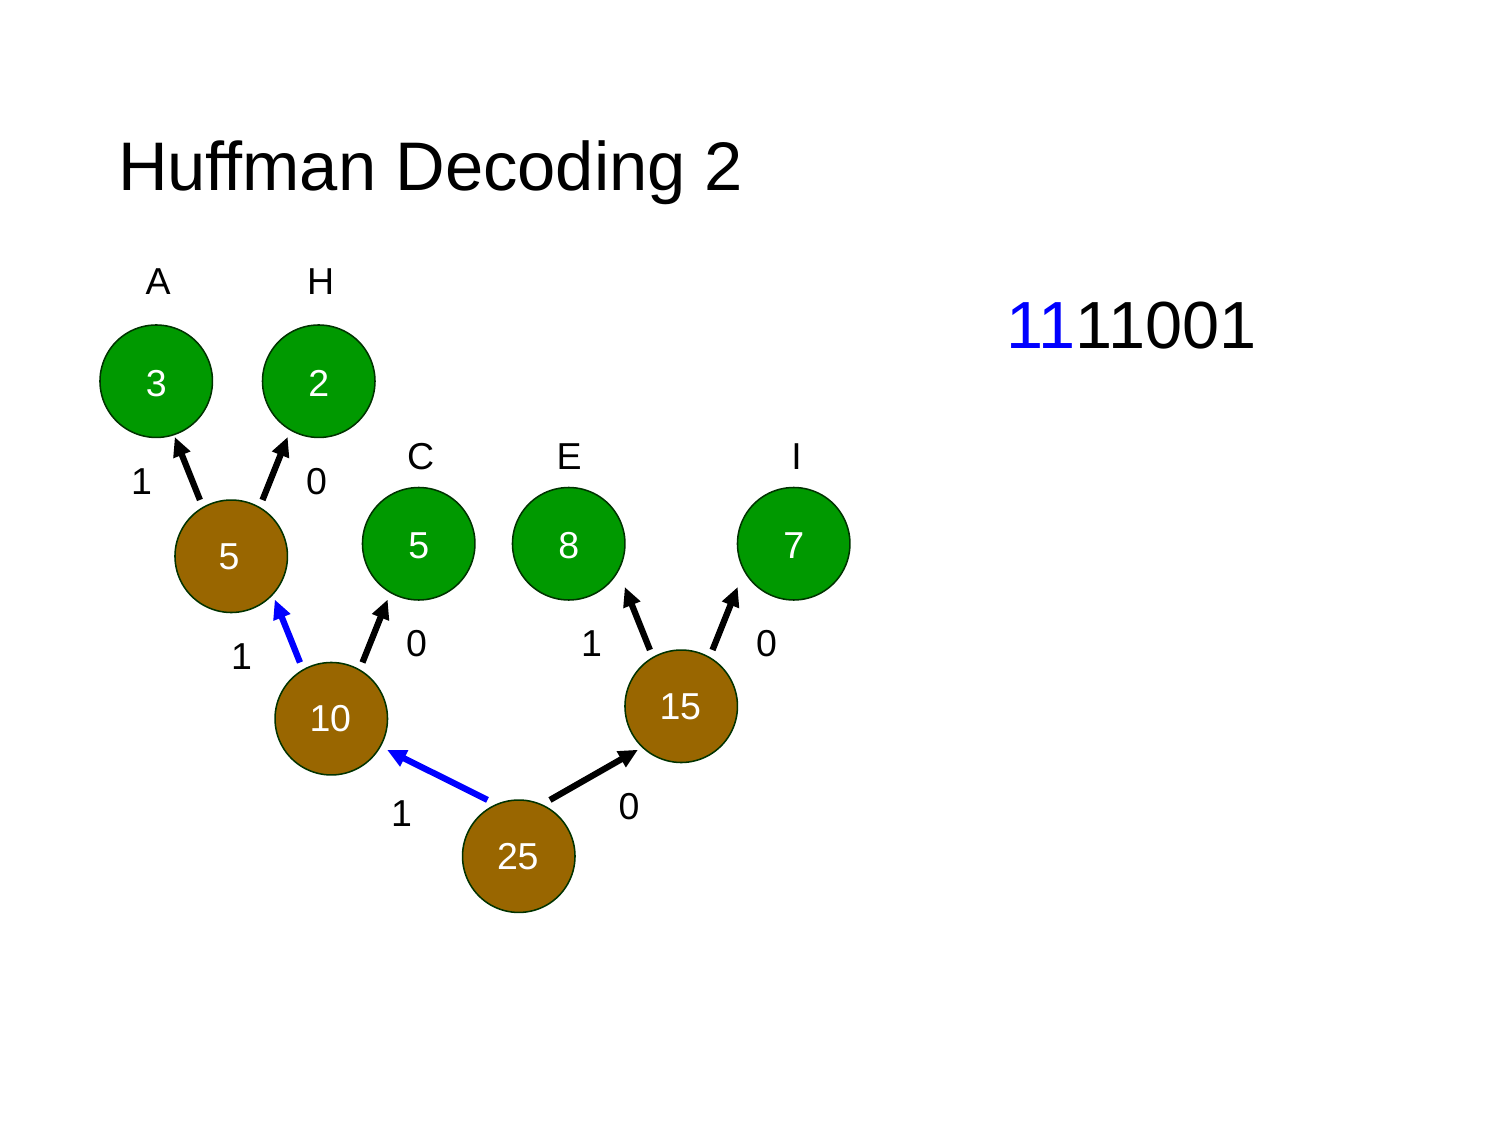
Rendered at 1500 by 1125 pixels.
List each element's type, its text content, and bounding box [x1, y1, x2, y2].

text_box [262, 437, 289, 500]
text_box [362, 600, 389, 663]
text_box [387, 750, 488, 801]
text_box 1 [116, 449, 167, 510]
text_box C [392, 424, 449, 485]
text_box [273, 600, 301, 663]
text_box 1 [216, 624, 267, 685]
text_box [174, 500, 288, 613]
text_box 10 [294, 686, 367, 747]
text_box 2 [262, 324, 376, 438]
text_box [623, 587, 651, 650]
title Huffman Decoding 2 [103, 59, 1397, 278]
text_box 1 [566, 611, 617, 672]
text_box 0 [741, 611, 792, 672]
text_box 5 [362, 487, 475, 601]
text_box [462, 800, 576, 913]
text_box 1111001 [849, 274, 1413, 370]
text_box E [541, 424, 597, 485]
text_box [712, 587, 739, 650]
text_box 0 [391, 611, 442, 672]
text_box 15 [644, 674, 717, 735]
text_box [173, 437, 201, 500]
text_box I [776, 424, 817, 485]
text_box 5 [203, 524, 255, 585]
text_box 25 [482, 824, 554, 885]
text_box 8 [512, 487, 625, 601]
text_box 3 [99, 324, 213, 438]
text_box A [130, 249, 186, 310]
text_box 7 [737, 487, 850, 601]
text_box [624, 650, 738, 763]
text_box 1 [376, 781, 427, 841]
text_box 0 [603, 774, 655, 835]
text_box H [292, 249, 349, 310]
text_box [549, 750, 638, 801]
text_box 0 [291, 449, 342, 510]
text_box [275, 662, 388, 775]
